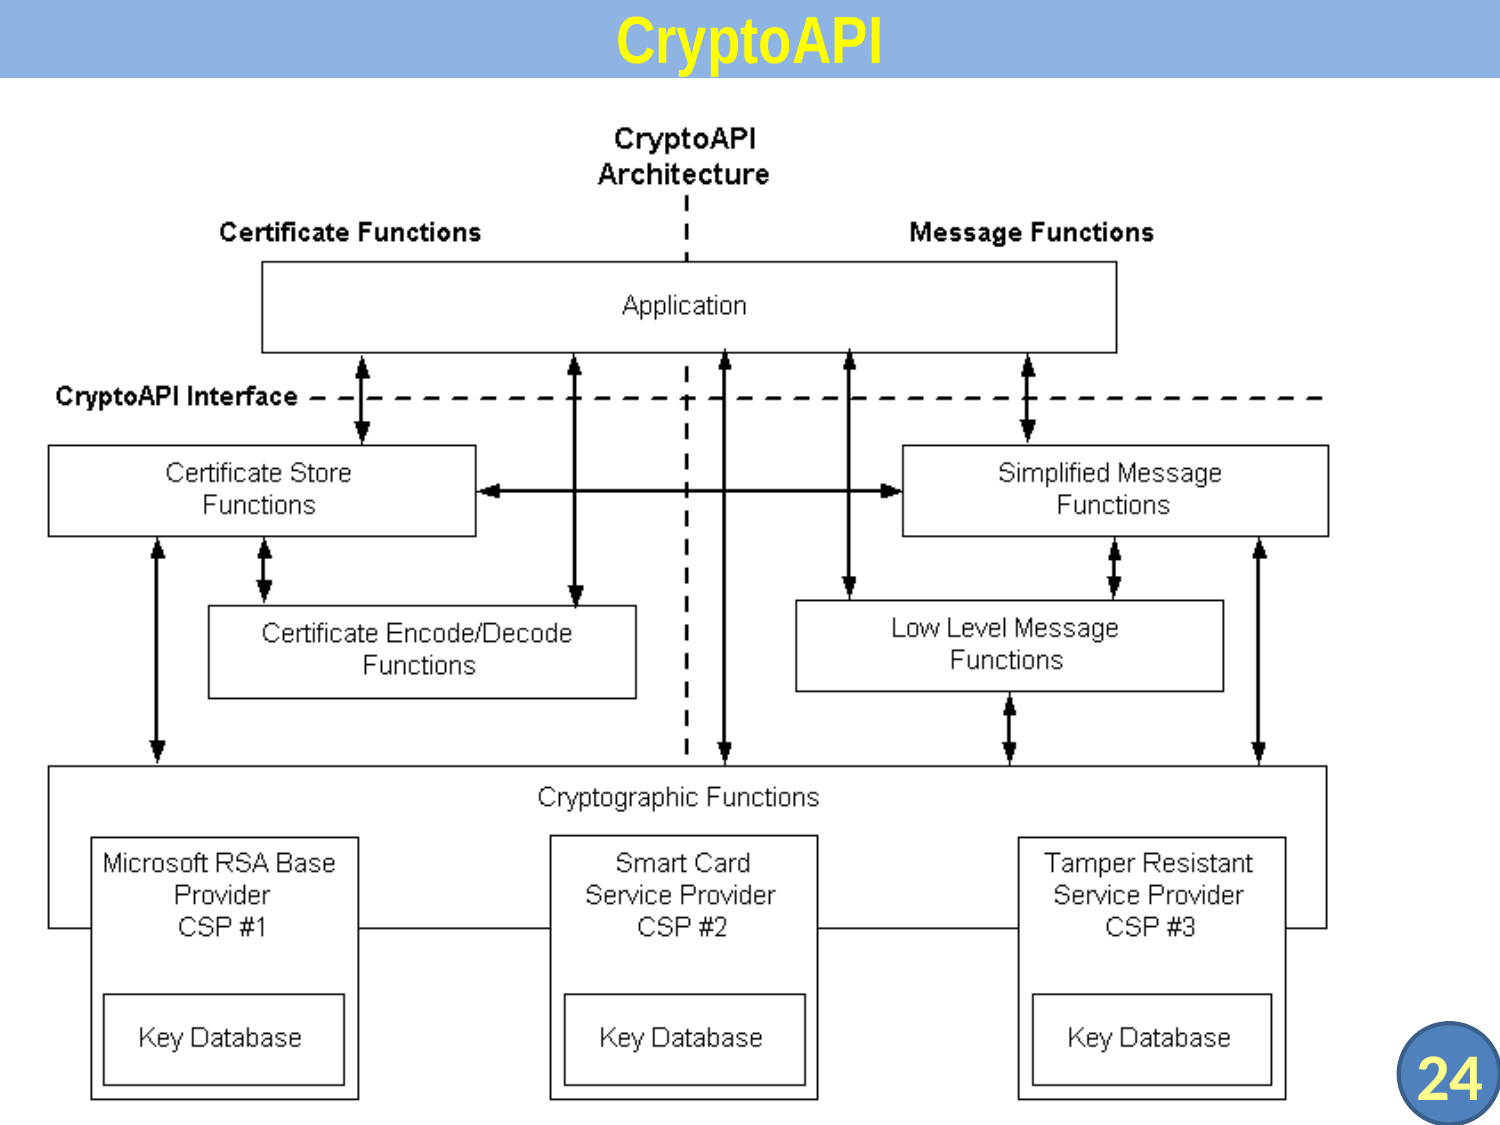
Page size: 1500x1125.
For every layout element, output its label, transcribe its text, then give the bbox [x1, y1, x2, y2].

picture [41, 101, 1335, 1106]
slide_number 24 [1399, 1023, 1500, 1125]
title CryptoAPI [0, 0, 1500, 79]
